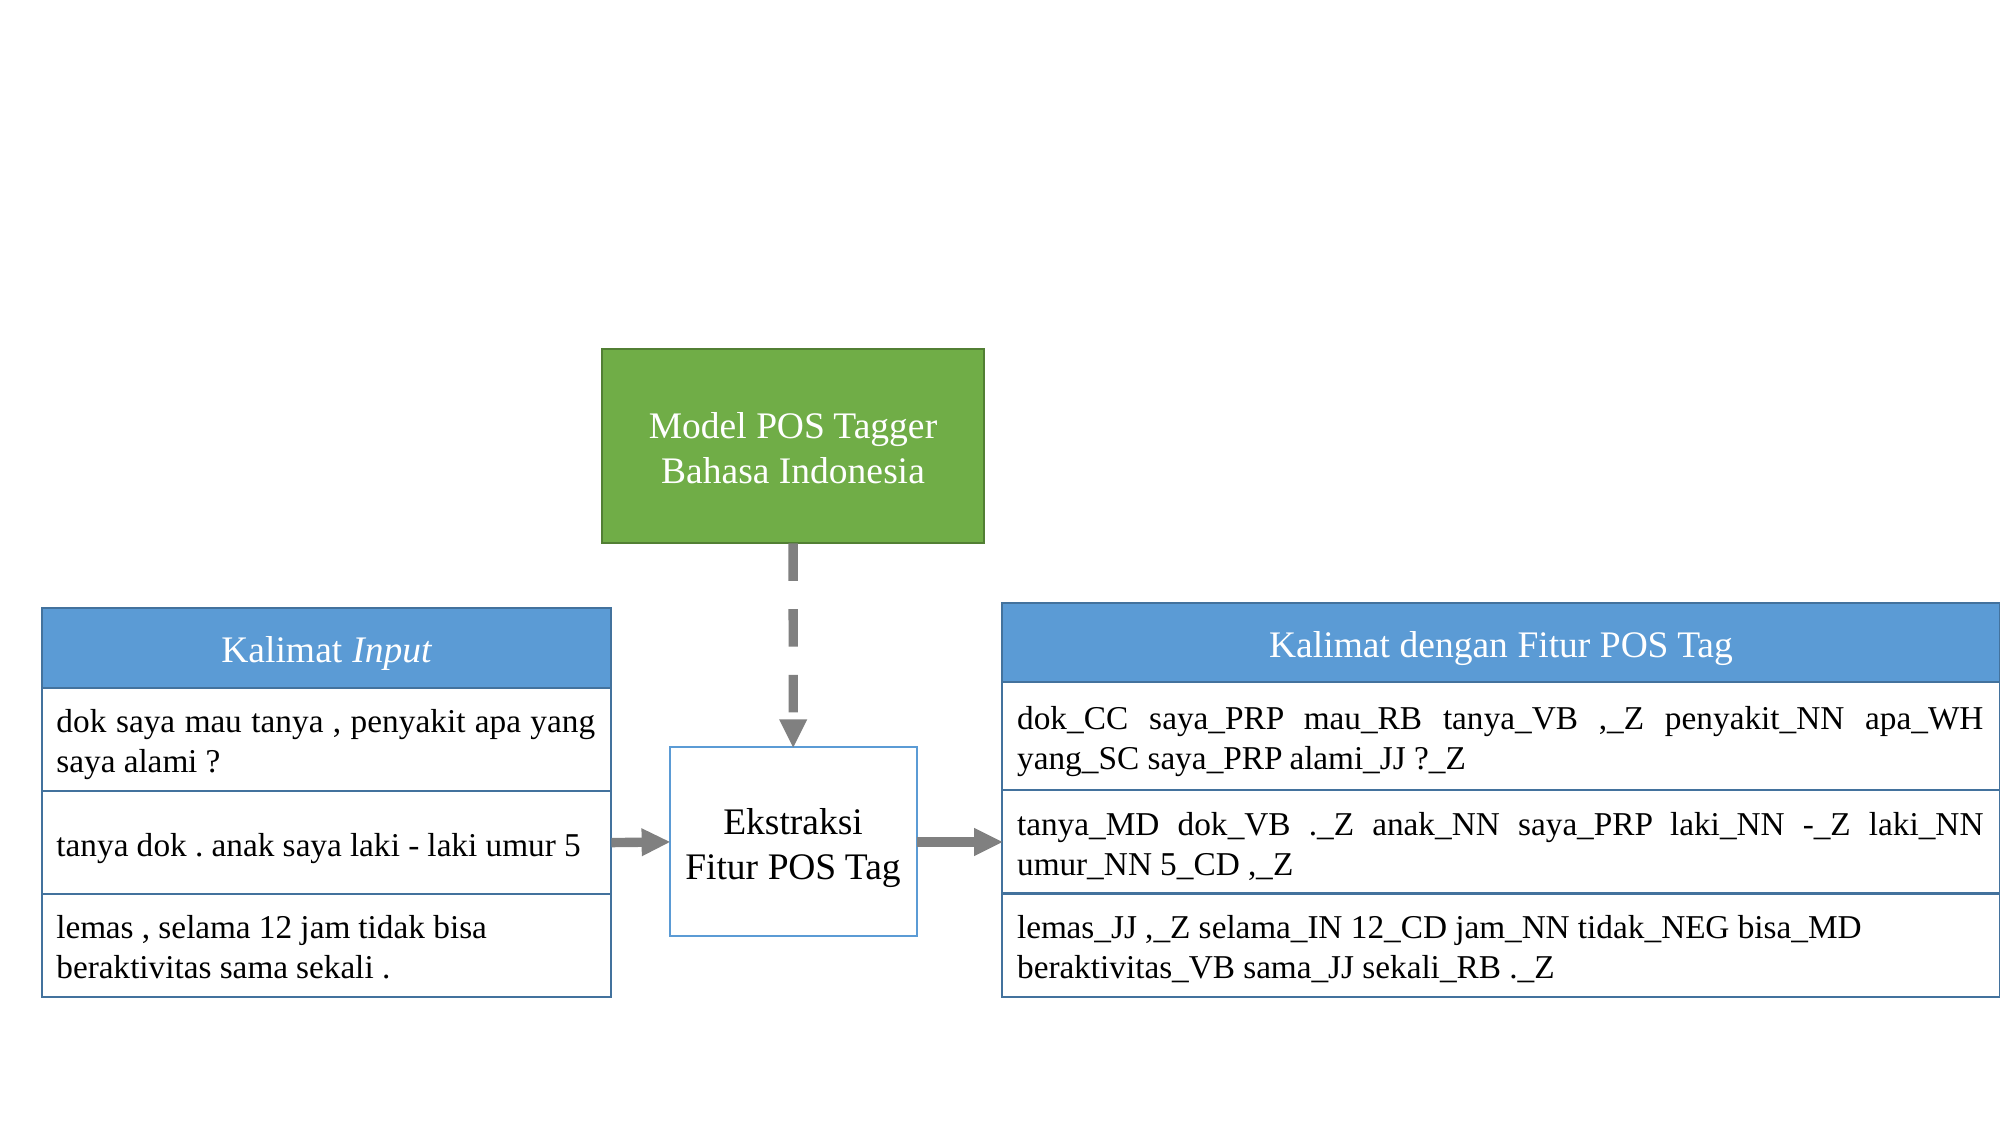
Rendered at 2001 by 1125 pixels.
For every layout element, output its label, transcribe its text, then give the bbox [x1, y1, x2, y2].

text_box Ekstraksi Fitur POS Tag [669, 746, 918, 937]
text_box Model POS Tagger Bahasa Indonesia [601, 348, 985, 544]
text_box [1002, 602, 2000, 997]
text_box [41, 608, 612, 997]
